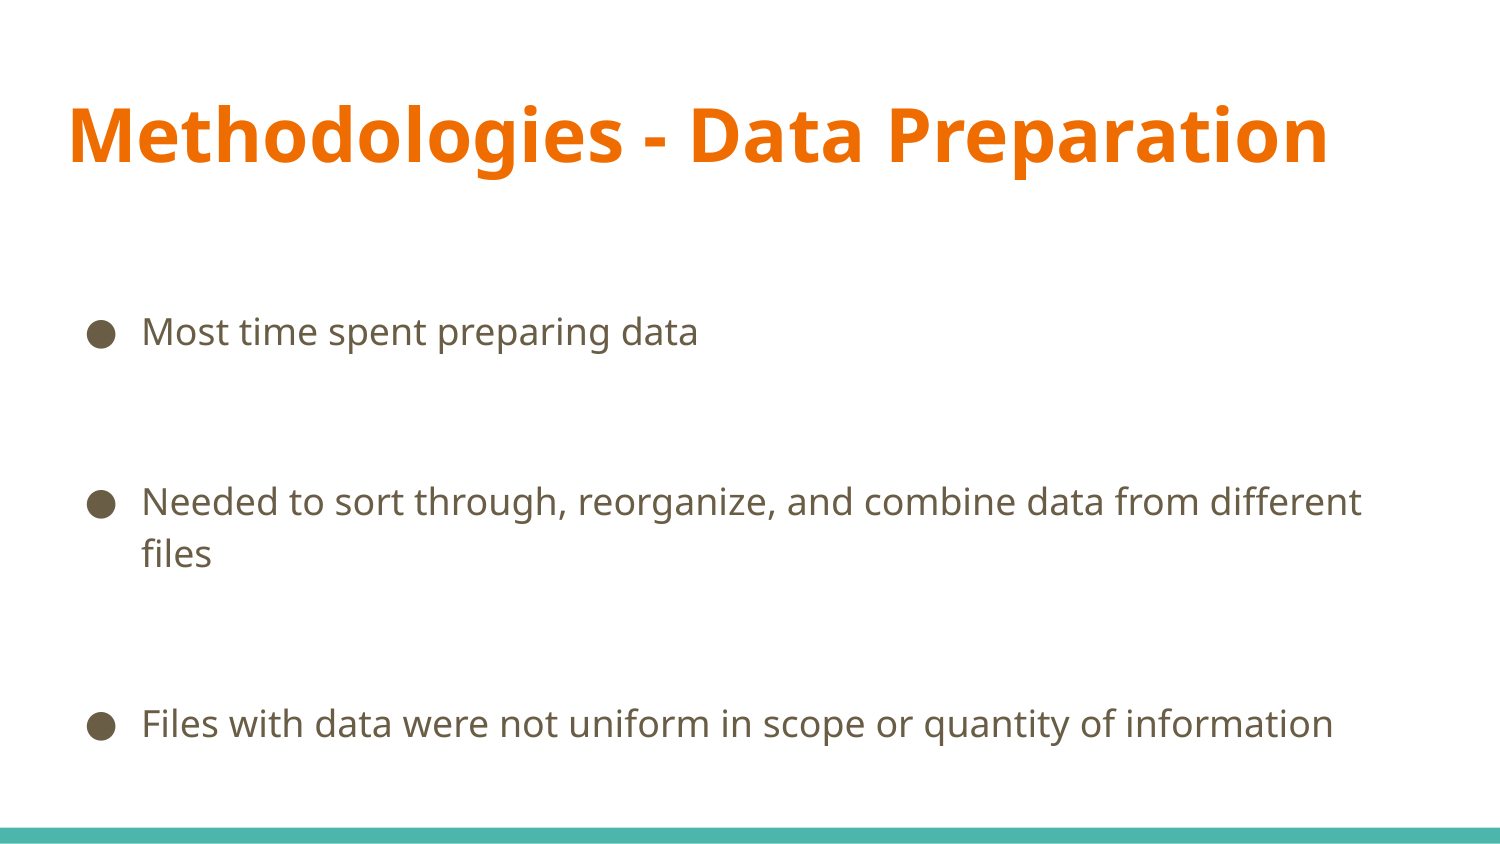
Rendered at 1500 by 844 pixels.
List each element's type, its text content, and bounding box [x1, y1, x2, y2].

title Methodologies - Data Preparation [51, 72, 1449, 189]
list Most time spent preparing data Needed to sort through, reorganize, and combine data from different files Files with data were not uniform in scope or quantity of information [51, 207, 1449, 750]
